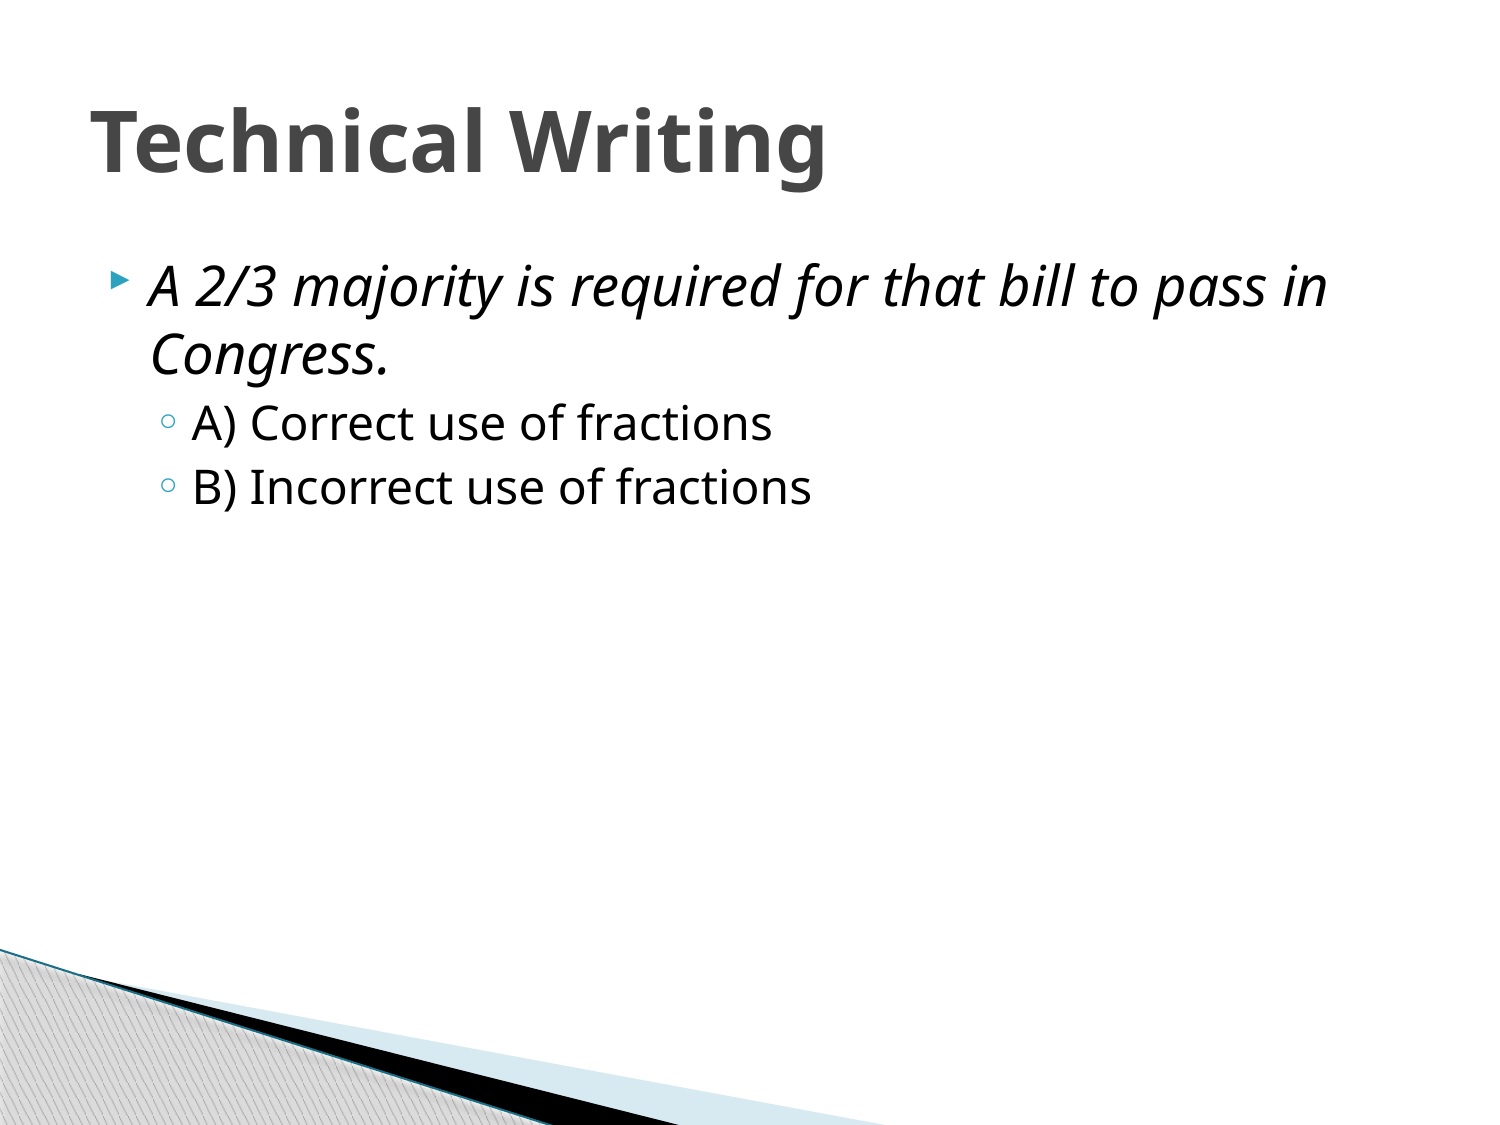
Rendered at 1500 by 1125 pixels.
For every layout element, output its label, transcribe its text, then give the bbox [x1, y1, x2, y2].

title Technical Writing [75, 45, 1425, 233]
list A 2/3 majority is required for that bill to pass in Congress. A) Correct use of fractions B) Incorrect use of fractions [75, 243, 1425, 986]
